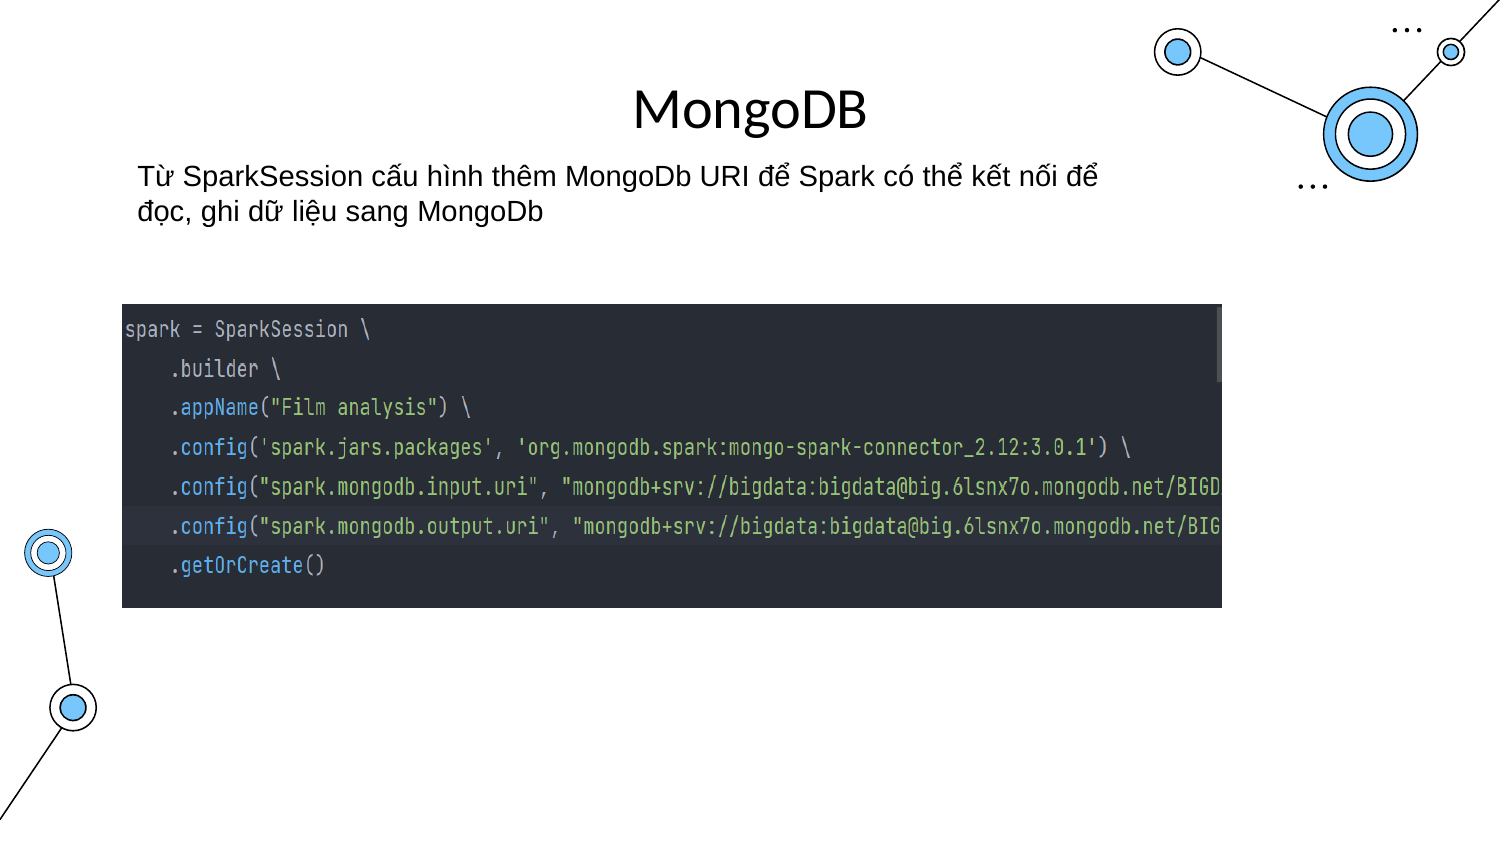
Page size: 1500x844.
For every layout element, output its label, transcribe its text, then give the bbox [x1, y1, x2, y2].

text_box Từ SparkSession cấu hình thêm MongoDb URI để Spark có thể kết nối để đọc, ghi dữ liệu sang MongoDb [122, 149, 1150, 235]
picture [122, 304, 1223, 609]
text_box MongoDB [415, 55, 1086, 149]
